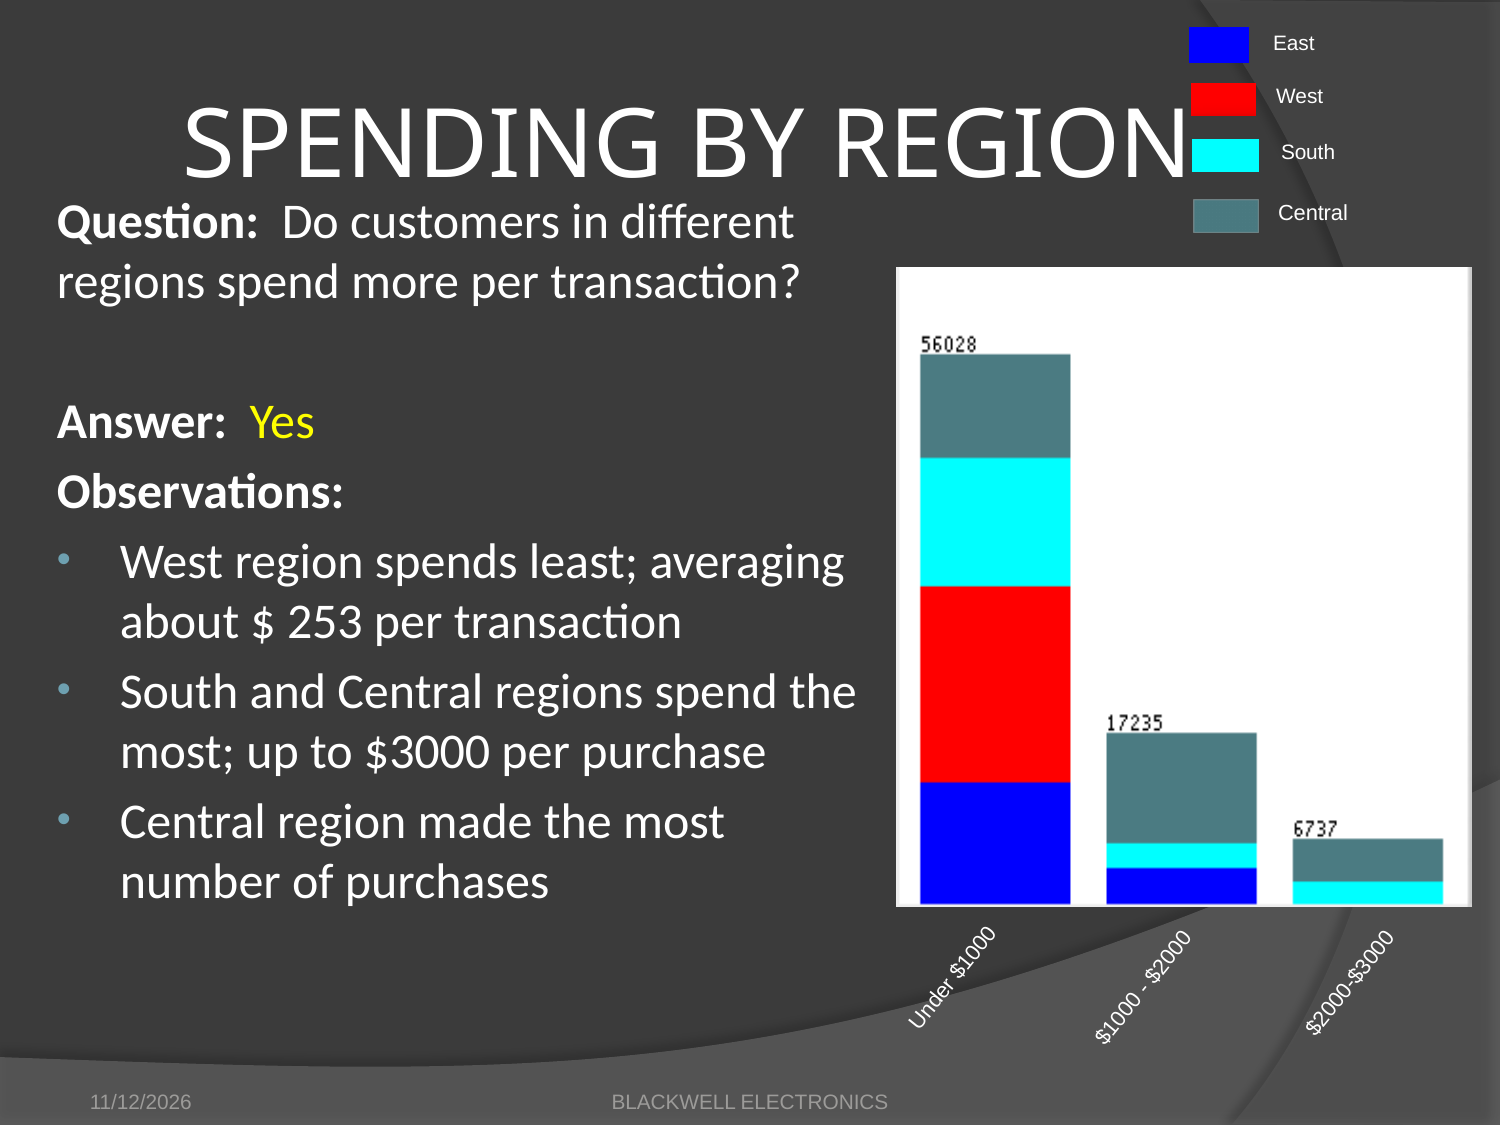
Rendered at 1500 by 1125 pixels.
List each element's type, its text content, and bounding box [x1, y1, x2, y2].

picture [1193, 198, 1259, 233]
text_box Under $1000 [886, 918, 1016, 1051]
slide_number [75, 1053, 425, 1114]
picture [896, 267, 1472, 908]
text_box Central [1268, 191, 1363, 233]
picture [1190, 83, 1256, 116]
text_box $1000 - $2000 [1073, 918, 1212, 1066]
picture [1192, 139, 1259, 173]
text_box East [1258, 22, 1335, 62]
list Question: Do customers in different regions spend more per transaction? Answer: Yes Observations: West region spends least; averaging about $ 253 per transaction South and Central regions spend the most; up to $3000 per purchase Central region made the most number of purchases [36, 180, 886, 985]
footer BLACKWELL ELECTRONICS [512, 1053, 988, 1114]
text_box South [1267, 131, 1355, 172]
text_box West [1264, 75, 1343, 115]
text_box $2000-$3000 [1283, 918, 1415, 1057]
picture [1189, 27, 1249, 63]
title SPENDING BY REGION [75, 45, 1300, 233]
